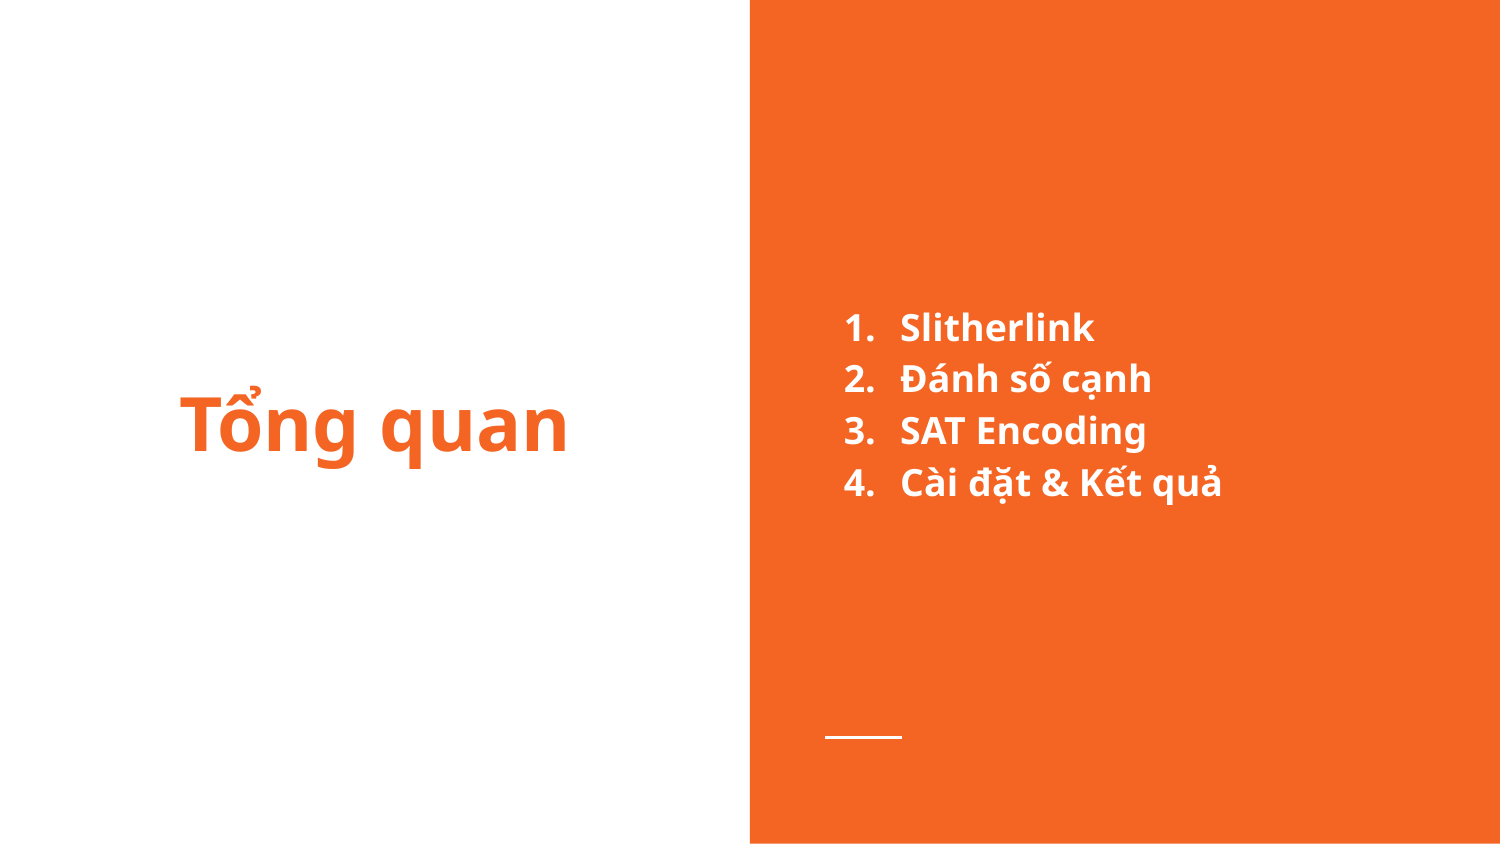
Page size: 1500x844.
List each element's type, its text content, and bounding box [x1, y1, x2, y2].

title Tổng quan [43, 313, 708, 530]
list Slitherlink Đánh số cạnh SAT Encoding Cài đặt & Kết quả [810, 118, 1440, 725]
